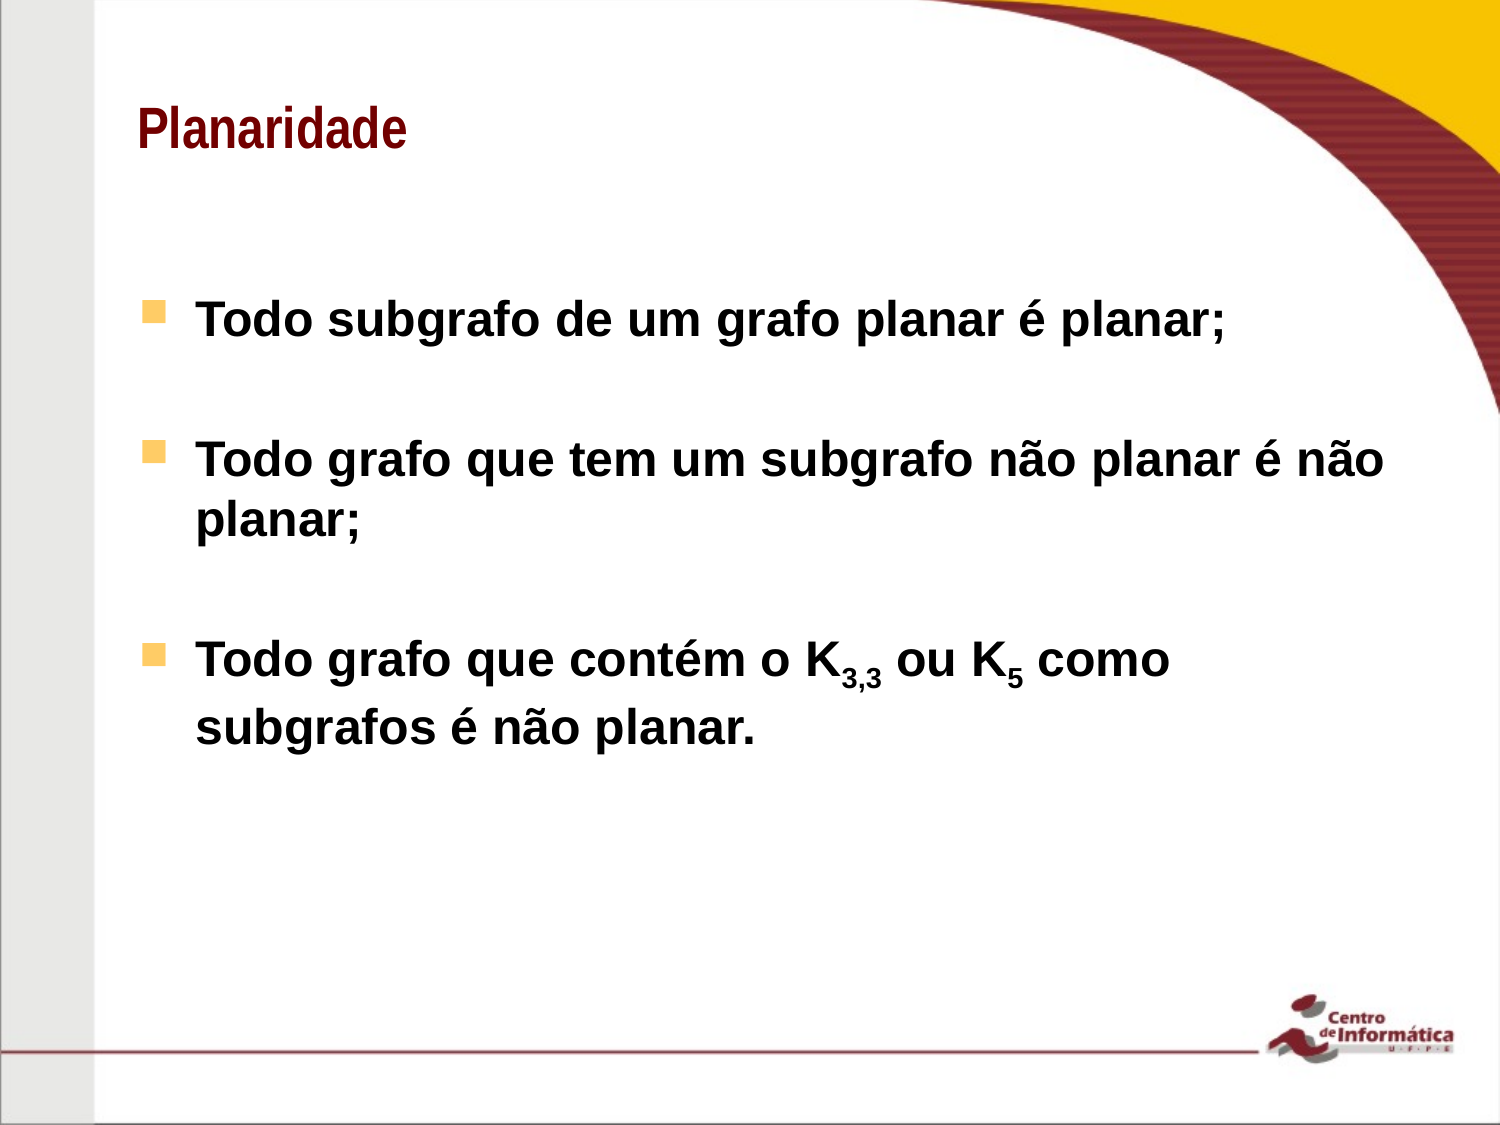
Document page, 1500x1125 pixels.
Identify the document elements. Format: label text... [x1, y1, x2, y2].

list Todo subgrafo de um grafo planar é planar; Todo grafo que tem um subgrafo não planar é não planar; Todo grafo que contém o K3,3 ou K5 como subgrafos é não planar. [123, 278, 1424, 1038]
picture [0, 0, 1500, 1125]
title Planaridade [121, 30, 1318, 219]
